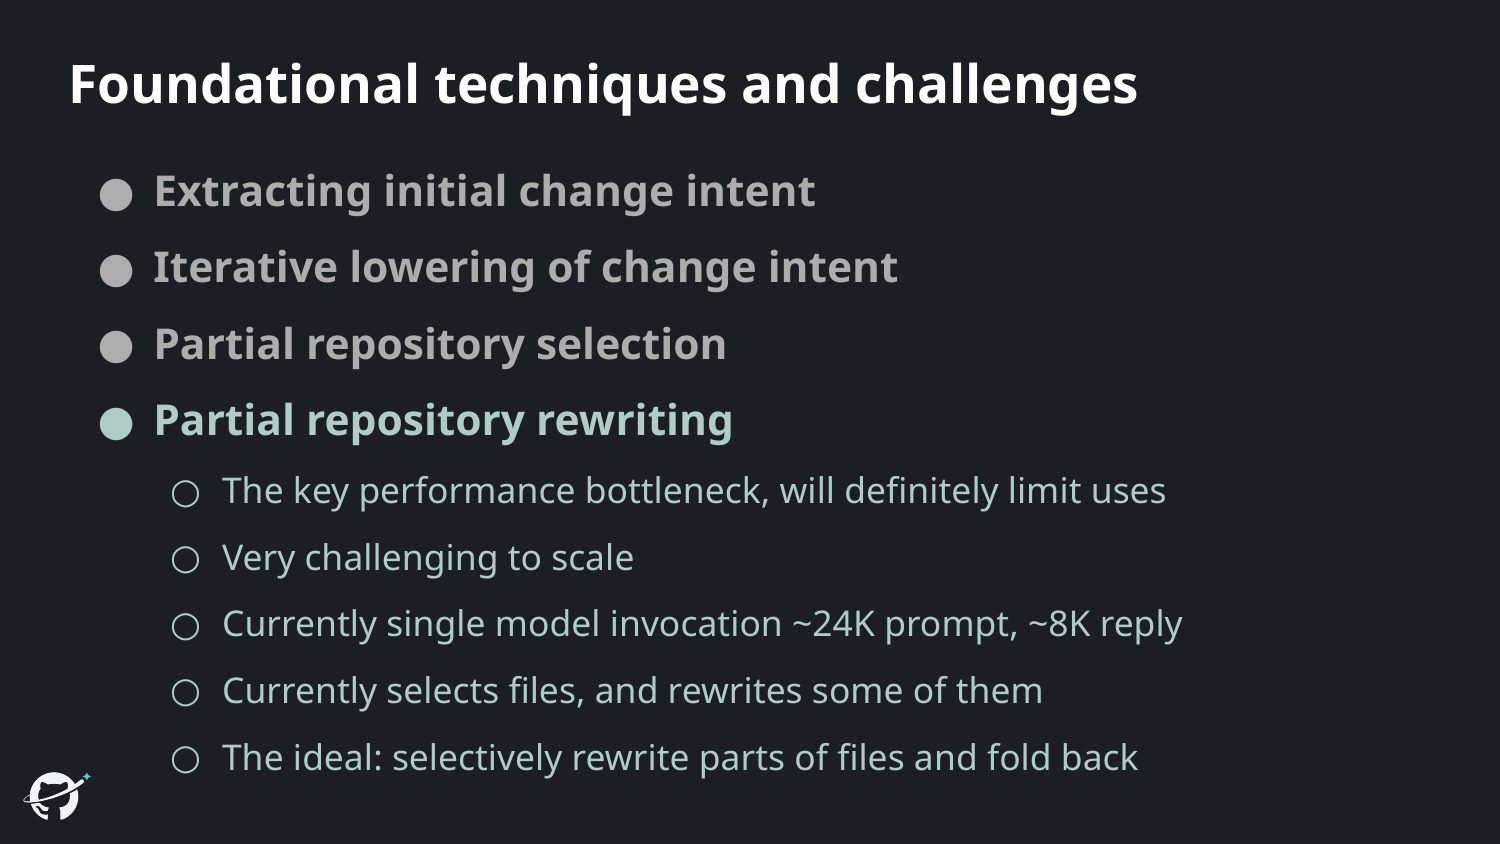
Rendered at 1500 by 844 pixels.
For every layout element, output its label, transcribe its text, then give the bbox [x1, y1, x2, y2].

list Extracting initial change intent Iterative lowering of change intent Partial repository selection Partial repository rewriting The key performance bottleneck, will definitely limit uses Very challenging to scale Currently single model invocation ~24K prompt, ~8K reply Currently selects files, and rewrites some of them The ideal: selectively rewrite parts of files and fold back [69, 141, 1448, 794]
title Foundational techniques and challenges [53, 35, 1355, 130]
picture [6, 748, 102, 844]
